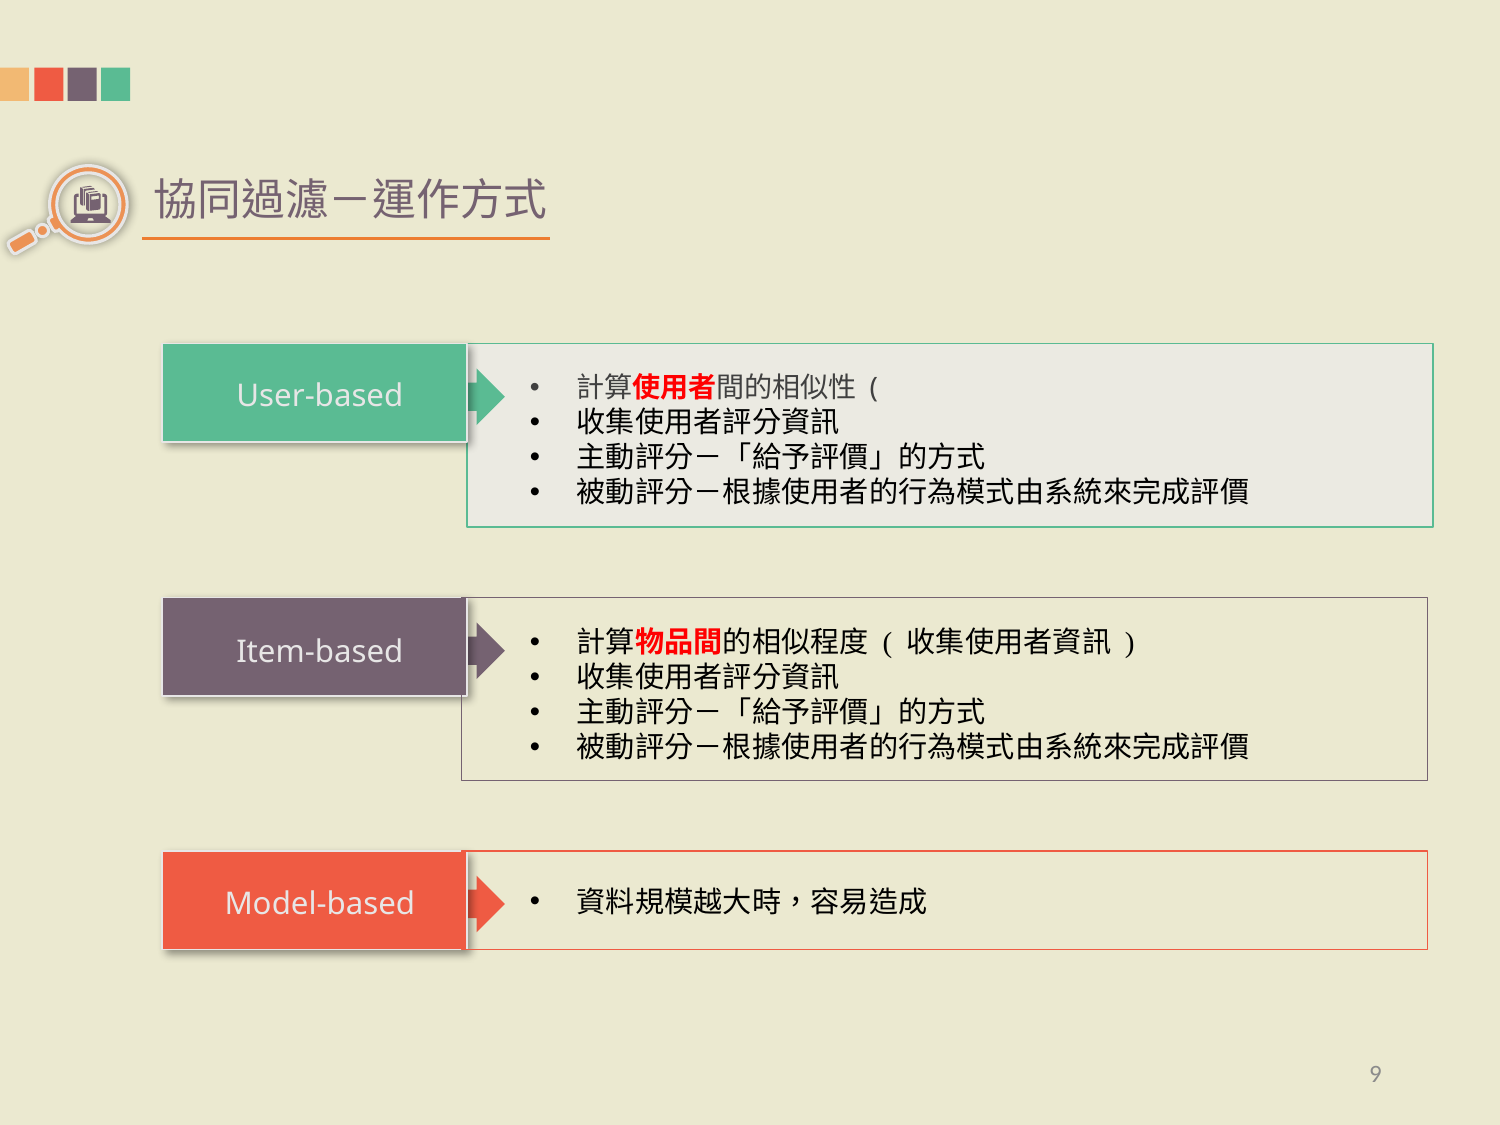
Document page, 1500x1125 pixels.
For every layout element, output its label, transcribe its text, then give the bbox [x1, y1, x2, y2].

text_box 協同過濾－運作方式 [153, 171, 563, 225]
text_box [8, 230, 37, 254]
text_box [48, 165, 128, 244]
text_box [70, 193, 111, 223]
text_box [461, 850, 1428, 950]
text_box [161, 850, 461, 950]
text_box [161, 343, 505, 443]
text_box [36, 224, 49, 237]
text_box [80, 185, 101, 211]
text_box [461, 597, 1428, 781]
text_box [467, 343, 1434, 528]
slide_number 9 [1059, 1042, 1397, 1103]
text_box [161, 597, 461, 697]
